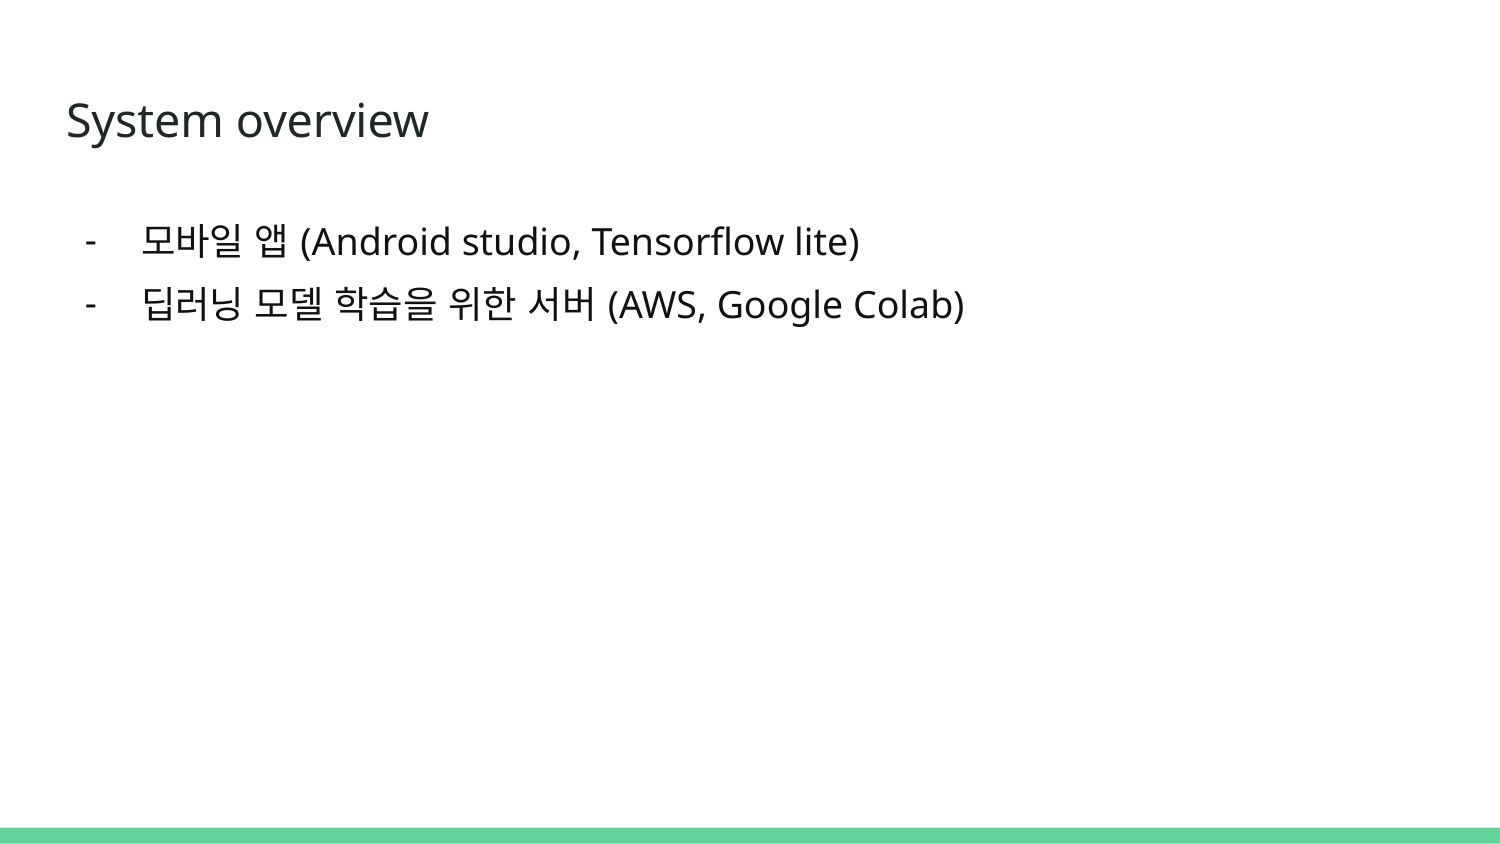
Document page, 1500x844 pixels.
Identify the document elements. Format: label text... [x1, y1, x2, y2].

title System overview [51, 72, 1449, 167]
list 모바일 앱(Android studio, Tensorflow lite) 딥러닝 모델 학습을 위한 서버(AWS, Google Colab) [51, 189, 1449, 750]
